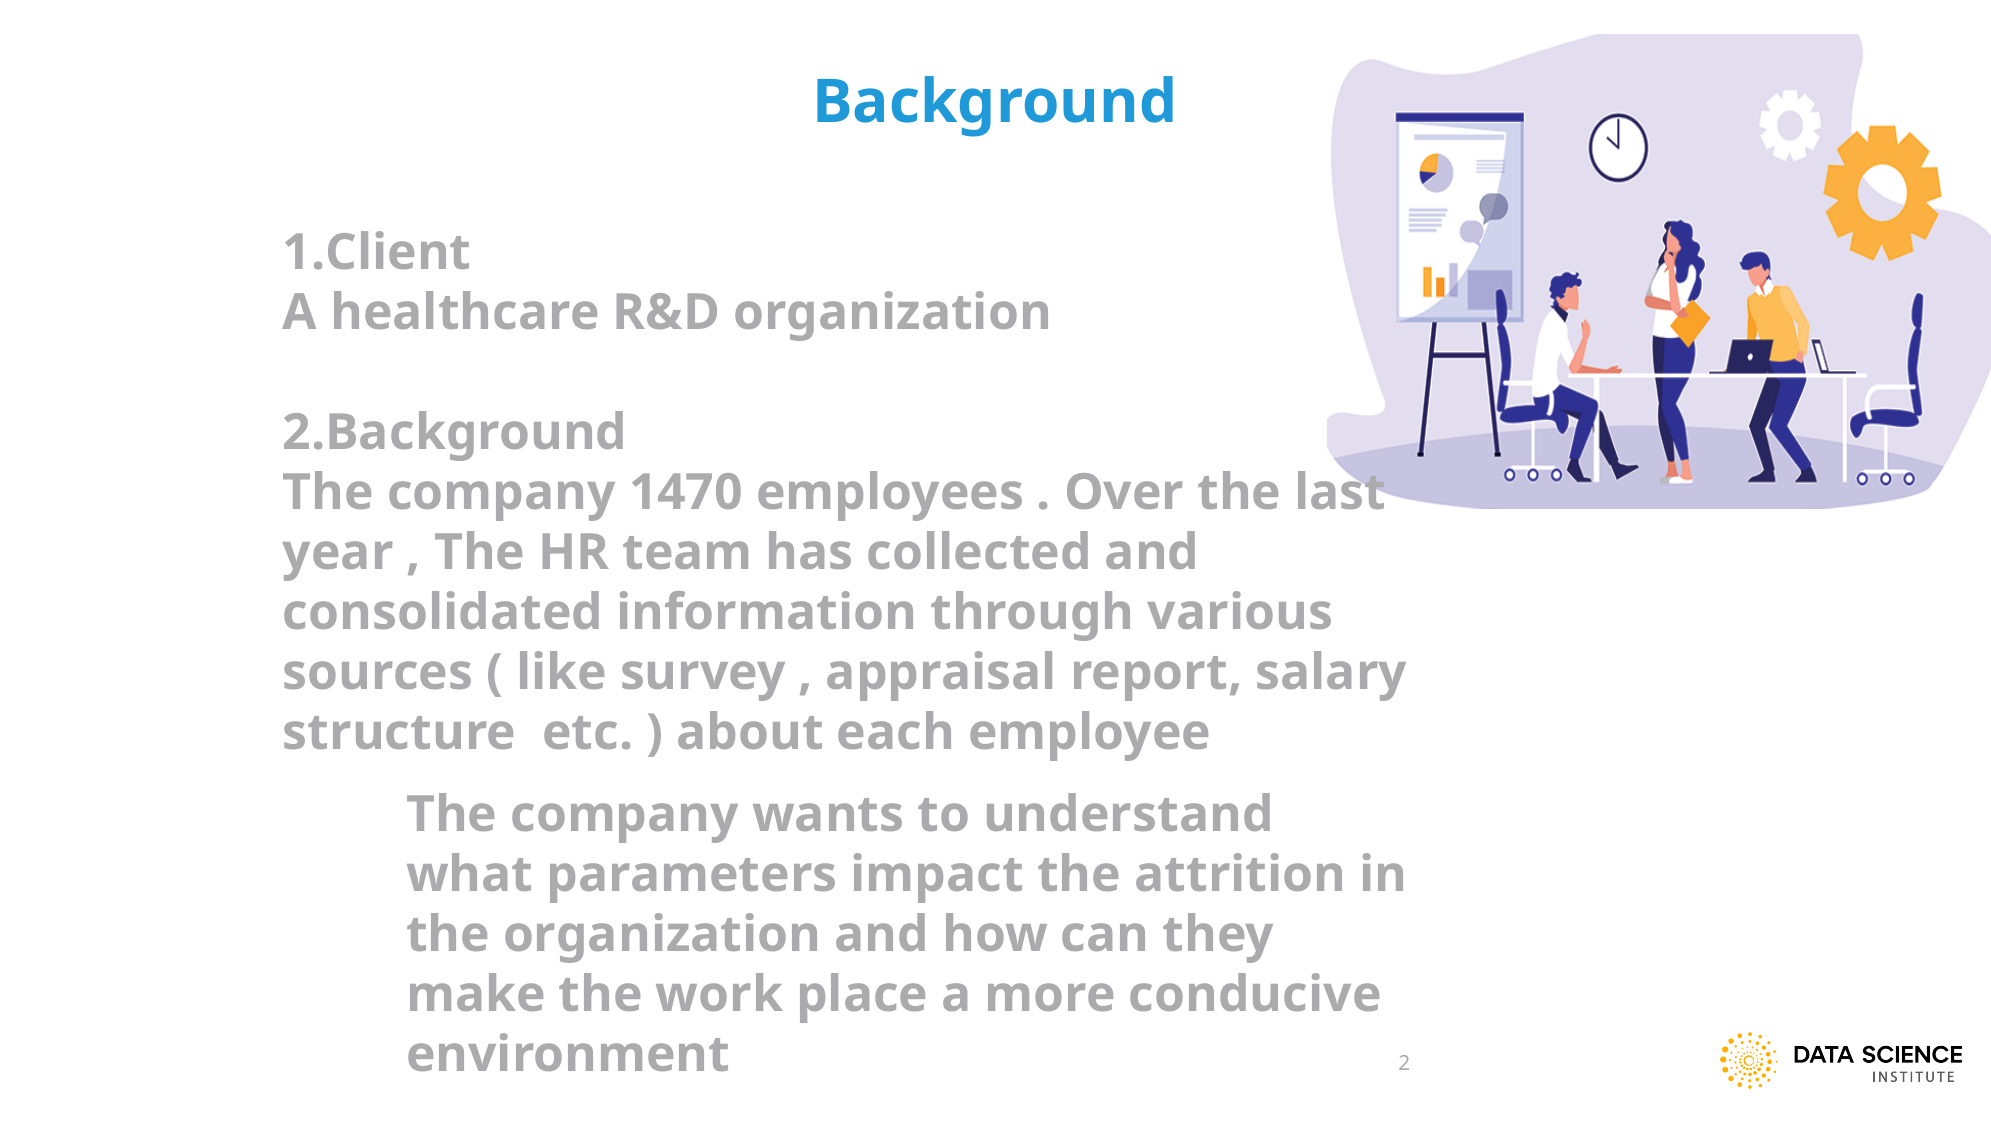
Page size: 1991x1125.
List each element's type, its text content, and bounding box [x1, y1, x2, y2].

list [1326, 33, 1991, 510]
text_box Background [320, 34, 1324, 163]
picture [1720, 1032, 1962, 1089]
text_box The company wants to understand what parameters impact the attrition in the organization and how can they make the work place a more conducive environment [391, 808, 1426, 1125]
text_box Client A healthcare R&D organization Background The company 1470 employees . Over the last year , The HR team has collected and consolidated information through various sources ( like survey , appraisal report, salary structure etc. ) about each employee [268, 212, 1549, 808]
